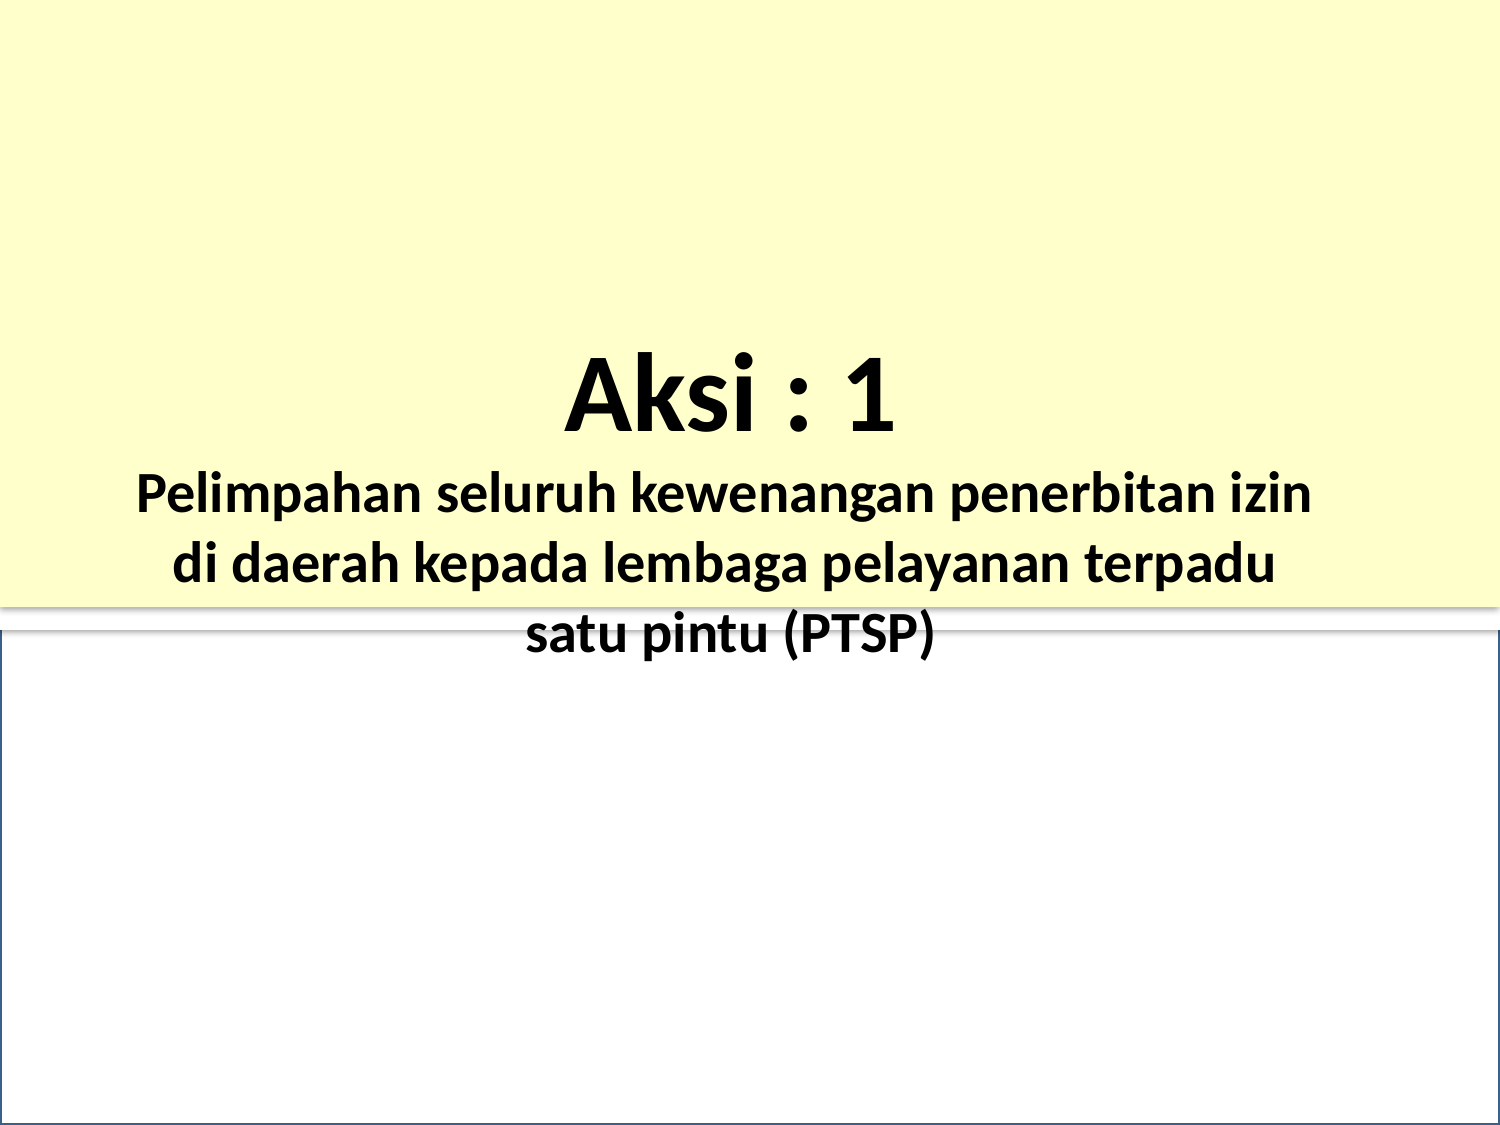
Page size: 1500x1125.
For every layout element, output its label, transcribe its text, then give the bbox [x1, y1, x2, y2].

text_box Aksi : 1 Pelimpahan seluruh kewenangan penerbitan izin di daerah kepada lembaga pelayanan terpadu satu pintu (PTSP) [87, 311, 1375, 672]
